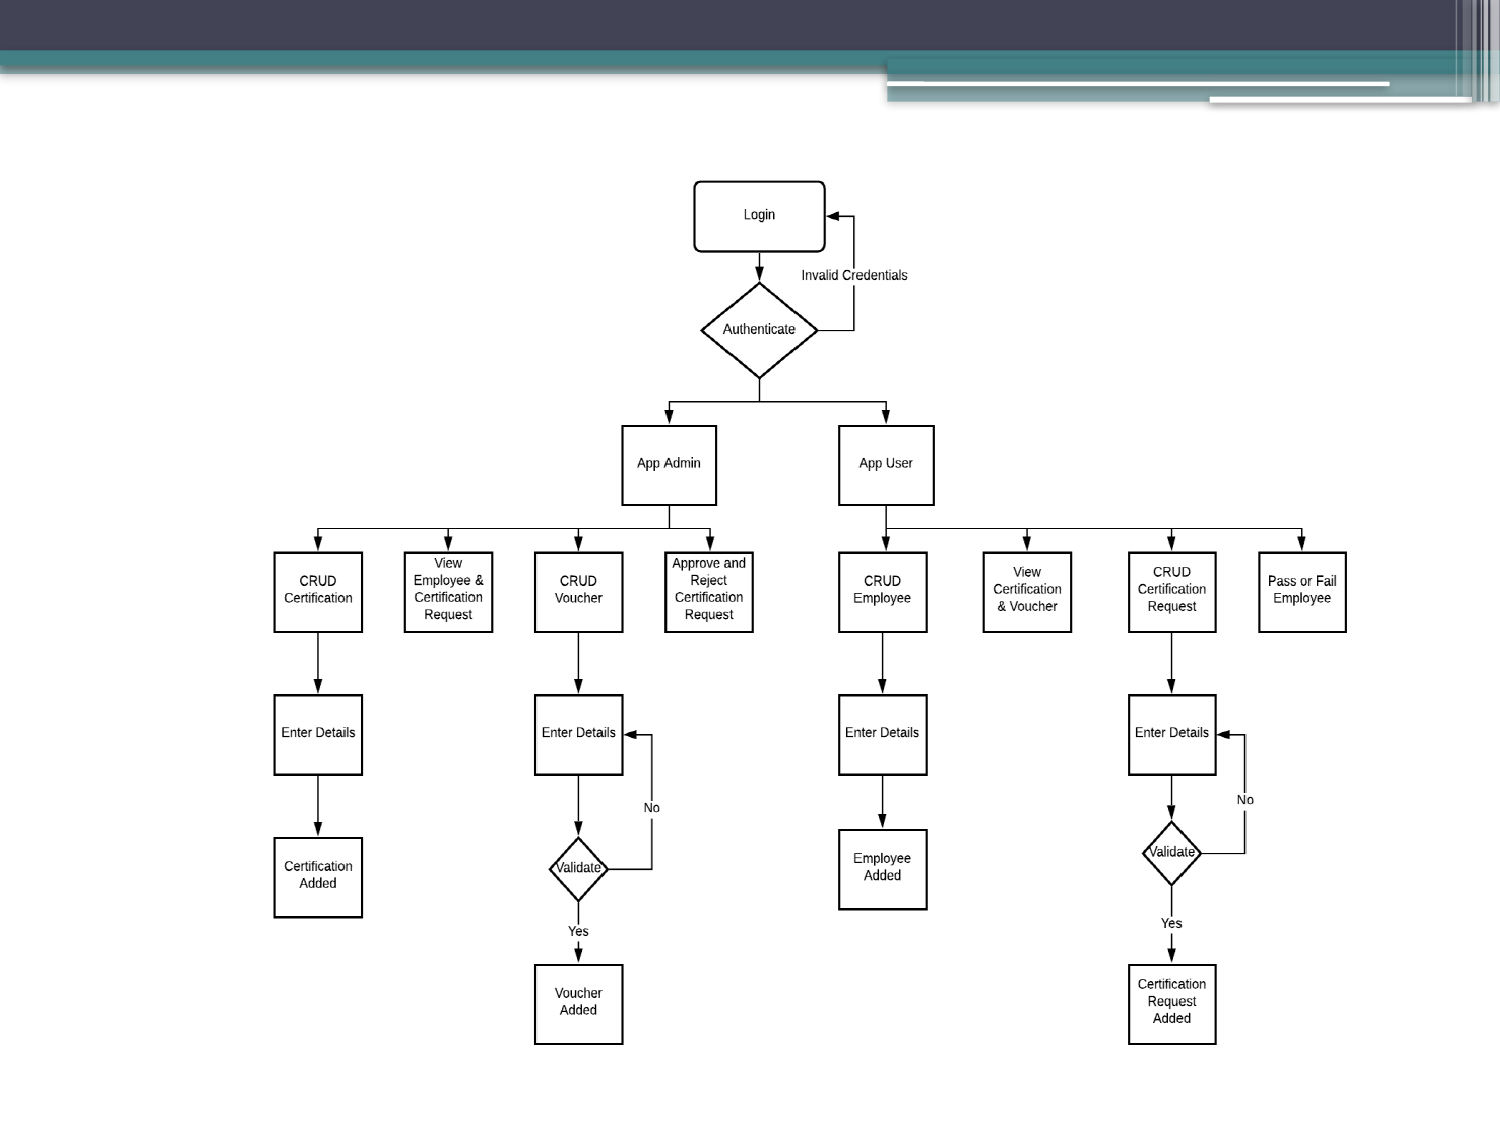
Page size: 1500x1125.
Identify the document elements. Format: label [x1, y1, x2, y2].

picture [87, 124, 1376, 1076]
